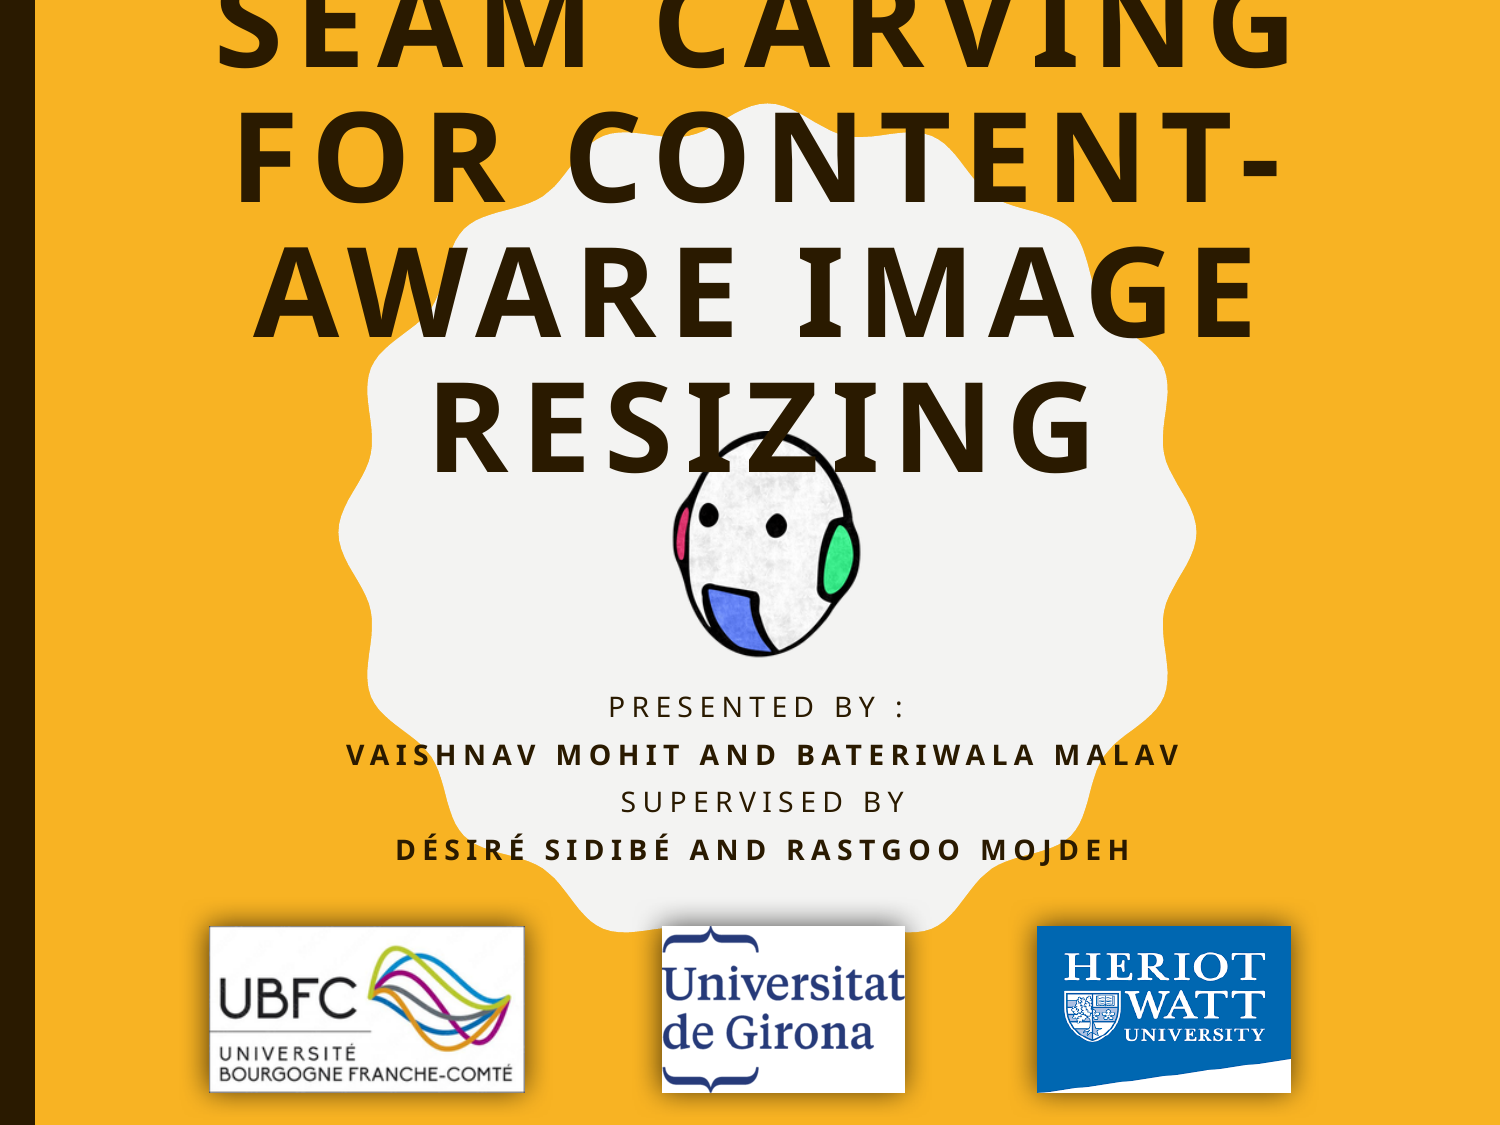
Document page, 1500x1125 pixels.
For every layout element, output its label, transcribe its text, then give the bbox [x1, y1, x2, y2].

picture [641, 431, 884, 661]
picture [208, 926, 525, 1093]
picture [662, 926, 905, 1093]
title Seam Carving for Content-Aware Image Resizing [125, 109, 1400, 350]
subtitle Presented by : VAISHNAV Mohit and BATERIWALA Malav Supervised by DÉSIRÉ Sidibé and RASTGOO Mojdeh [237, 587, 1288, 875]
picture [1037, 926, 1291, 1093]
